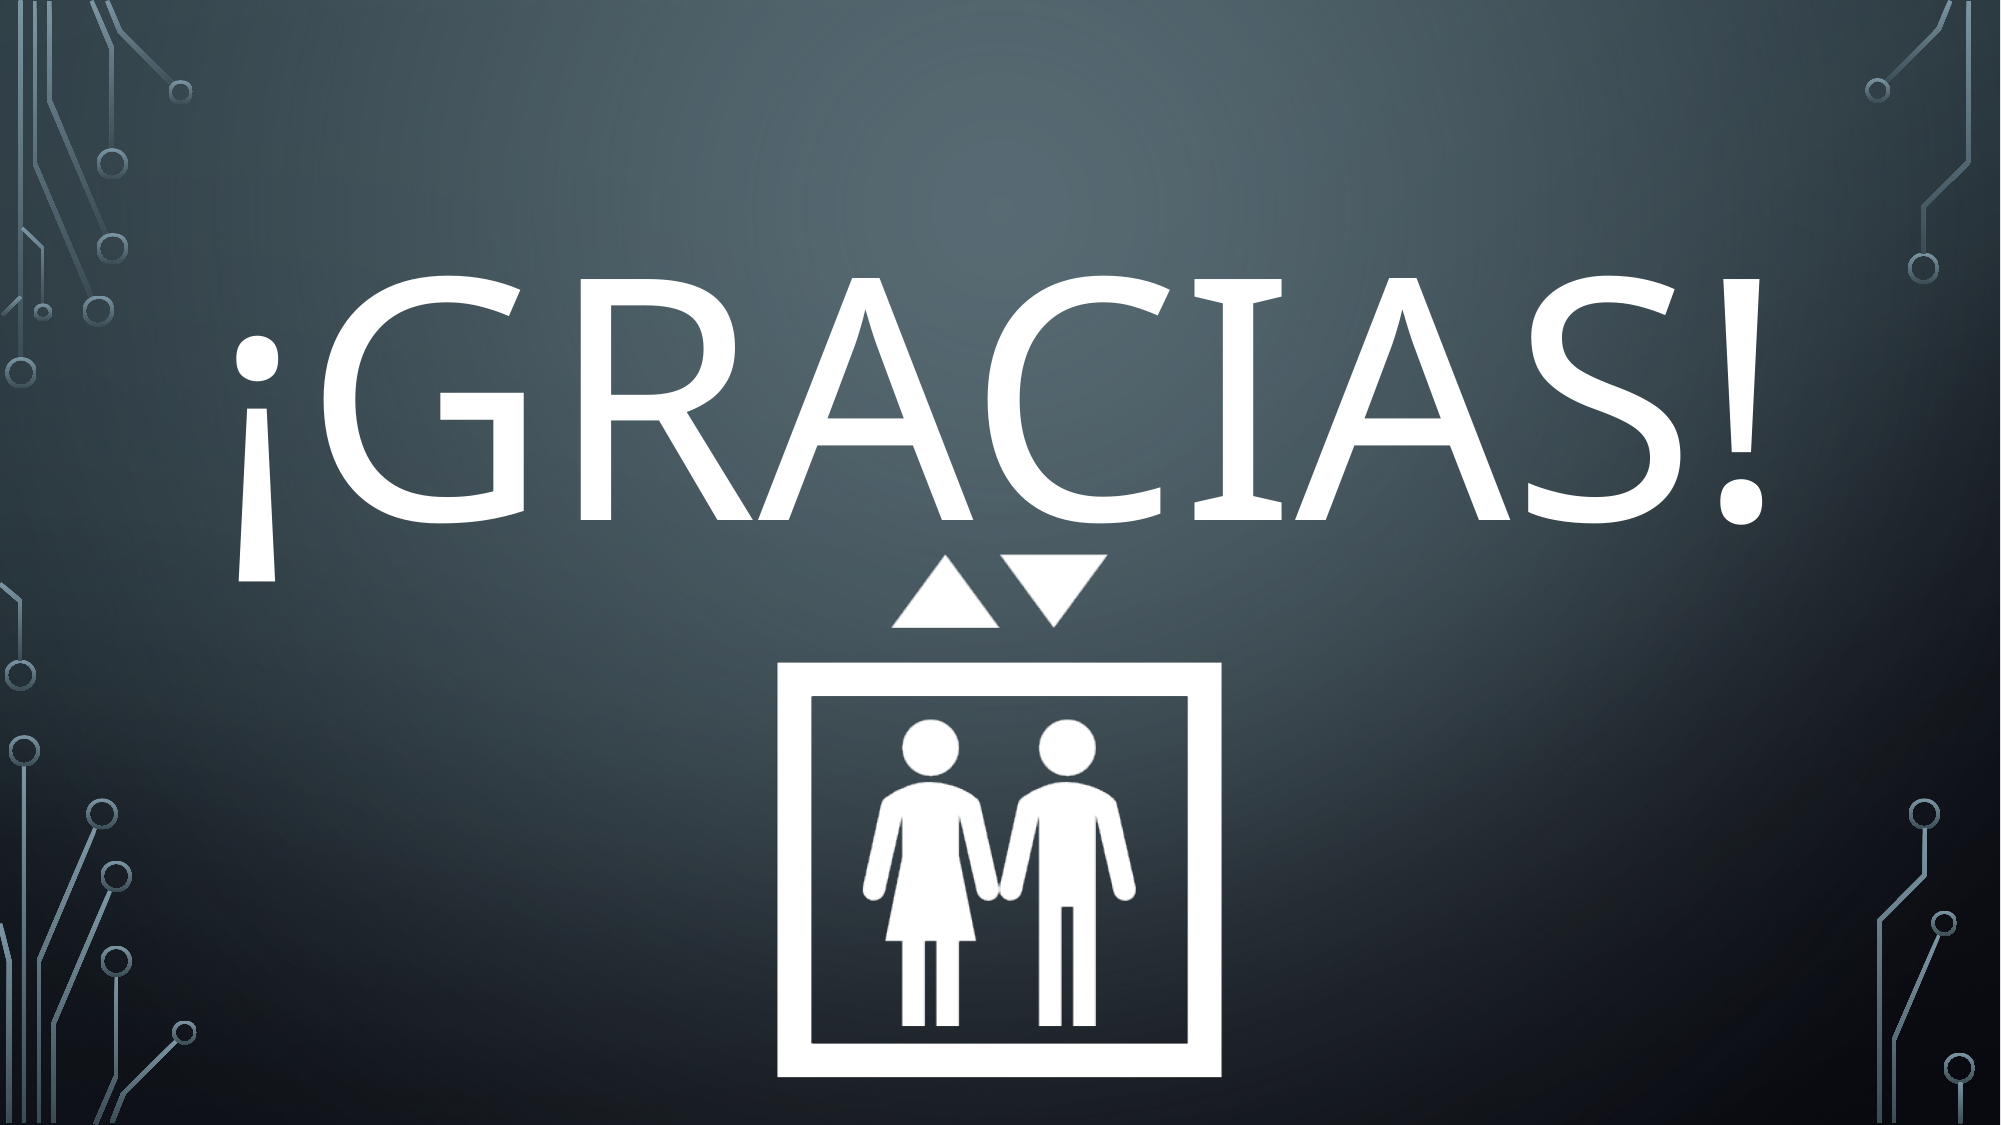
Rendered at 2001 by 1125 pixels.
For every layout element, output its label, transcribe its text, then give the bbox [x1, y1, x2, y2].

title ¡Gracias! [150, 115, 1850, 707]
picture [726, 542, 1274, 1090]
